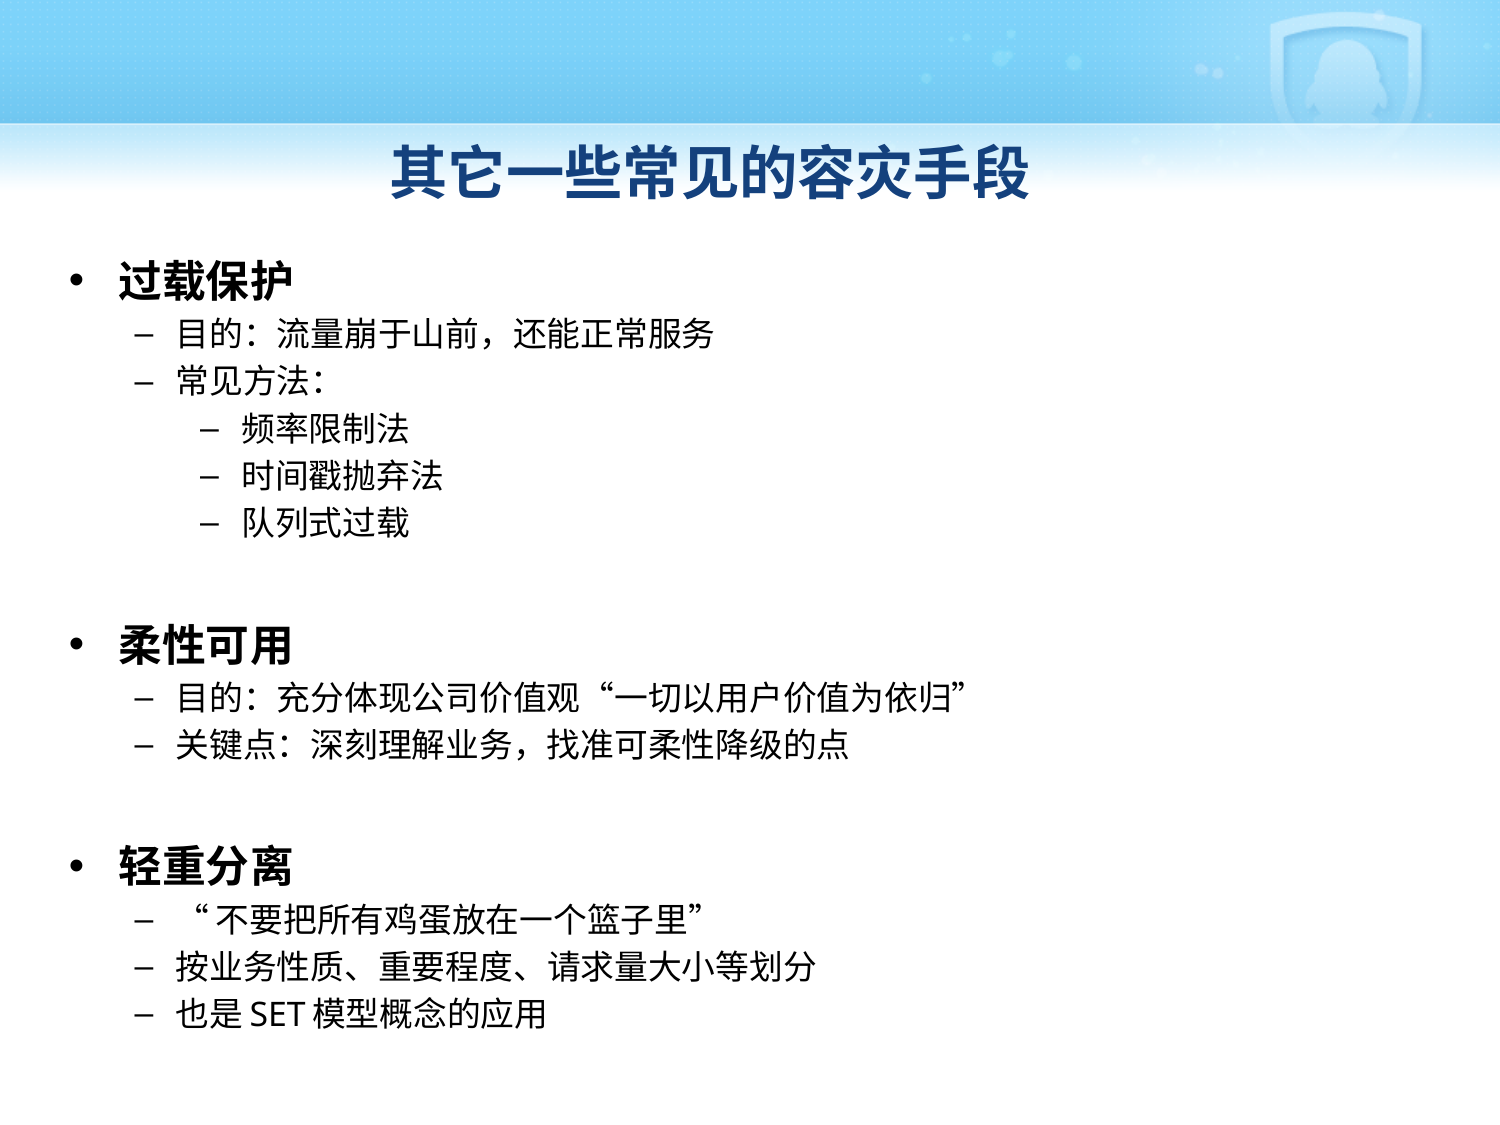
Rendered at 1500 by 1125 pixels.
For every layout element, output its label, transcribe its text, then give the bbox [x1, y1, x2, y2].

picture [0, 0, 1500, 1125]
text_box 过载保护 目的：流量崩于山前，还能正常服务 常见方法： 频率限制法 时间戳抛弃法 队列式过载 柔性可用 目的：充分体现公司价值观“一切以用户价值为依归” 关键点：深刻理解业务，找准可柔性降级的点 轻重分离 “不要把所有鸡蛋放在一个篮子里” 按业务性质、重要程度、请求量大小等划分 也是SET模型概念的应用 [53, 246, 1442, 1043]
title 其它一些常见的容灾手段 [35, 105, 1386, 237]
